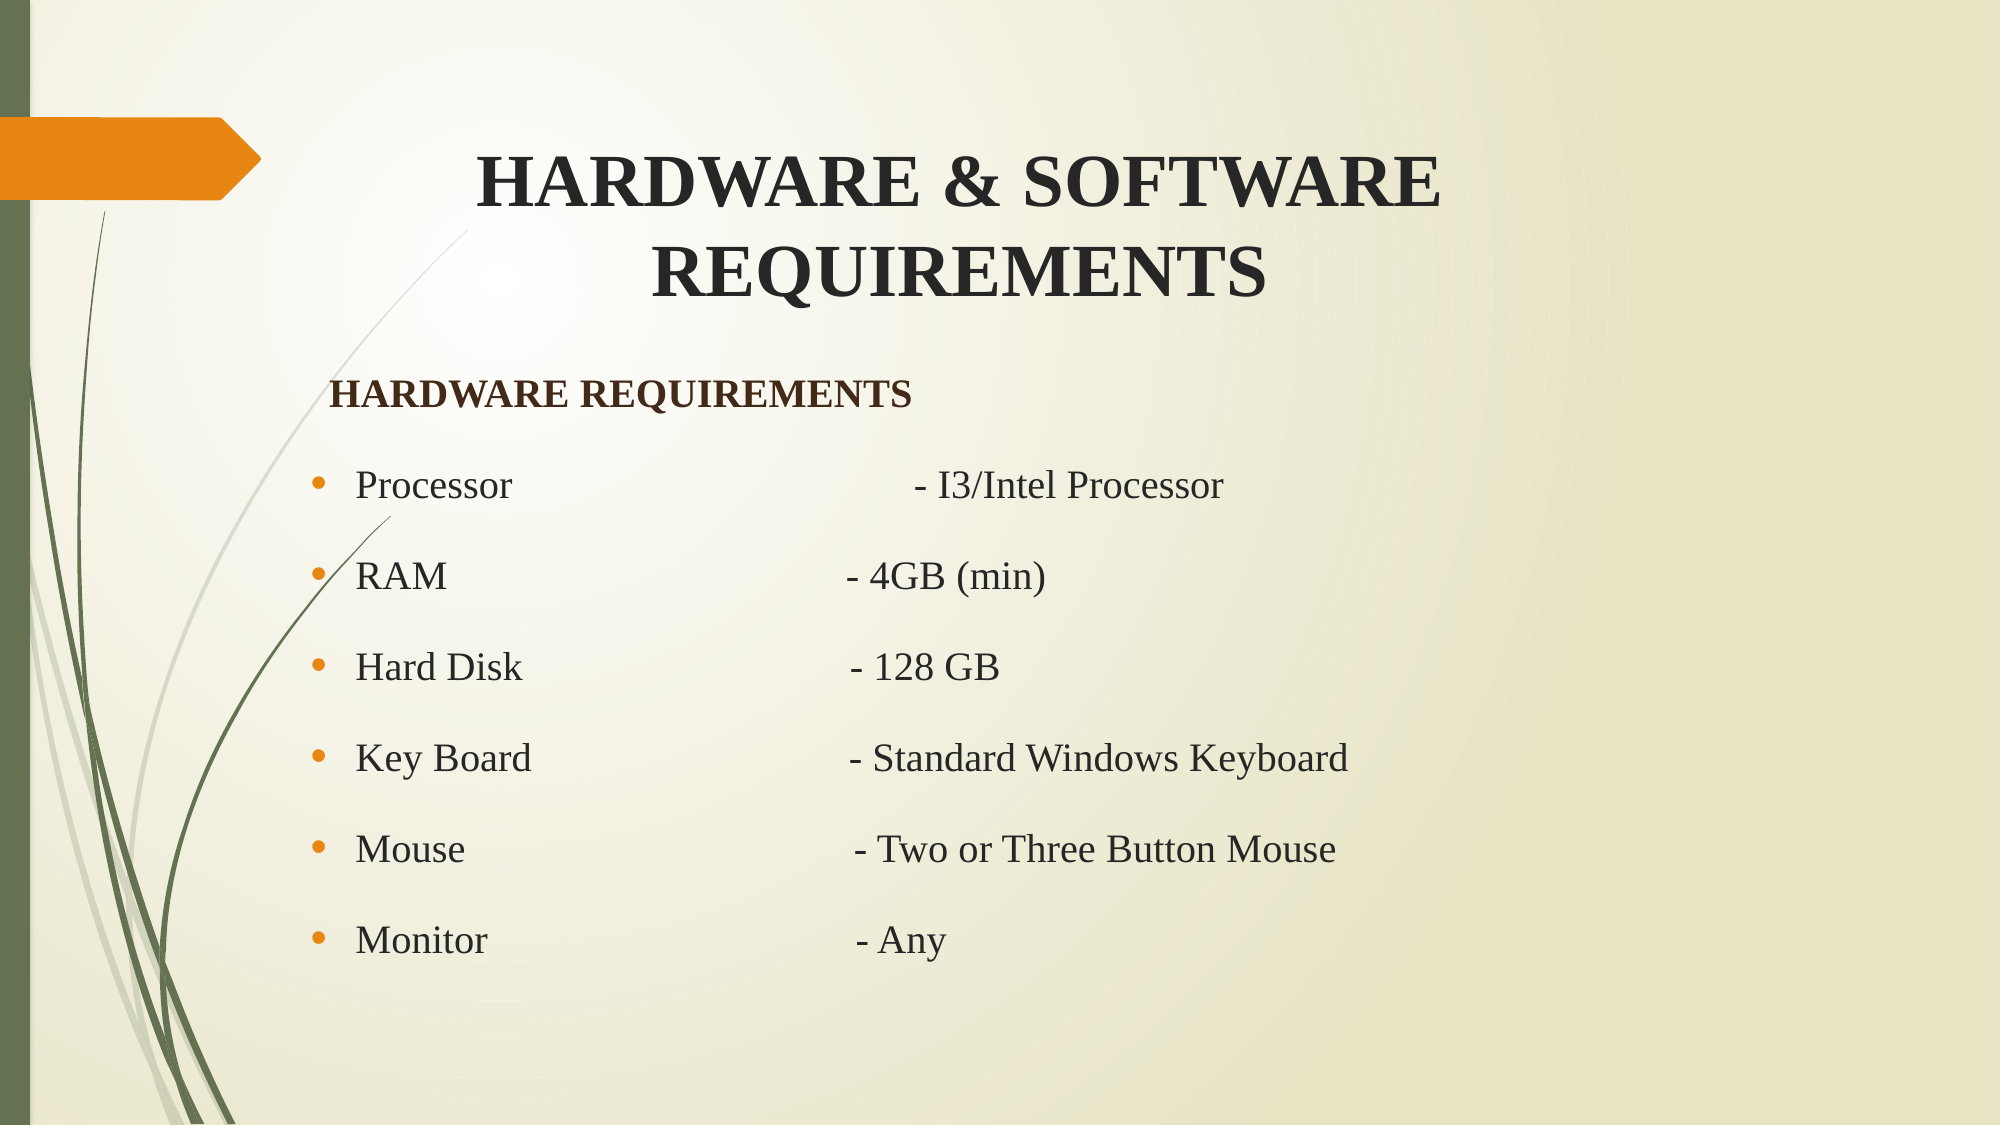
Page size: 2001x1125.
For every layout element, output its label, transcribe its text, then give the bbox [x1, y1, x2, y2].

text_box HARDWARE REQUIREMENTS Processor - I3/Intel Processor RAM - 4GB (min) Hard Disk - 128 GB Key Board - Standard Windows Keyboard Mouse - Two or Three Button Mouse Monitor - Any [295, 335, 1707, 972]
text_box HARDWARE & SOFTWARE REQUIREMENTS [244, 124, 1676, 314]
